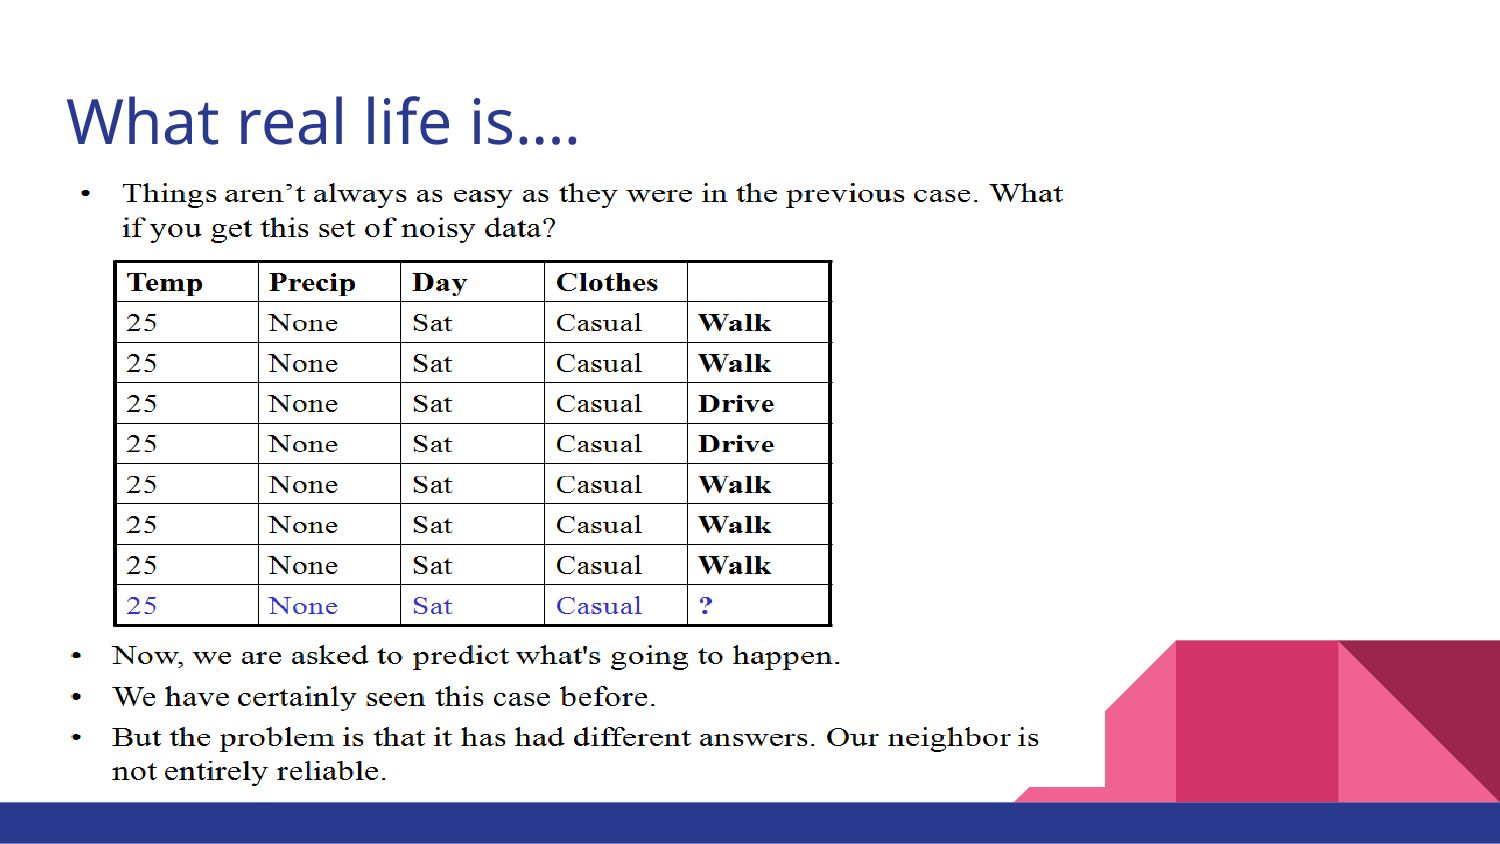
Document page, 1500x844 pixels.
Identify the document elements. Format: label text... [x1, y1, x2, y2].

title What real life is…. [51, 67, 1449, 167]
picture [50, 166, 1105, 788]
